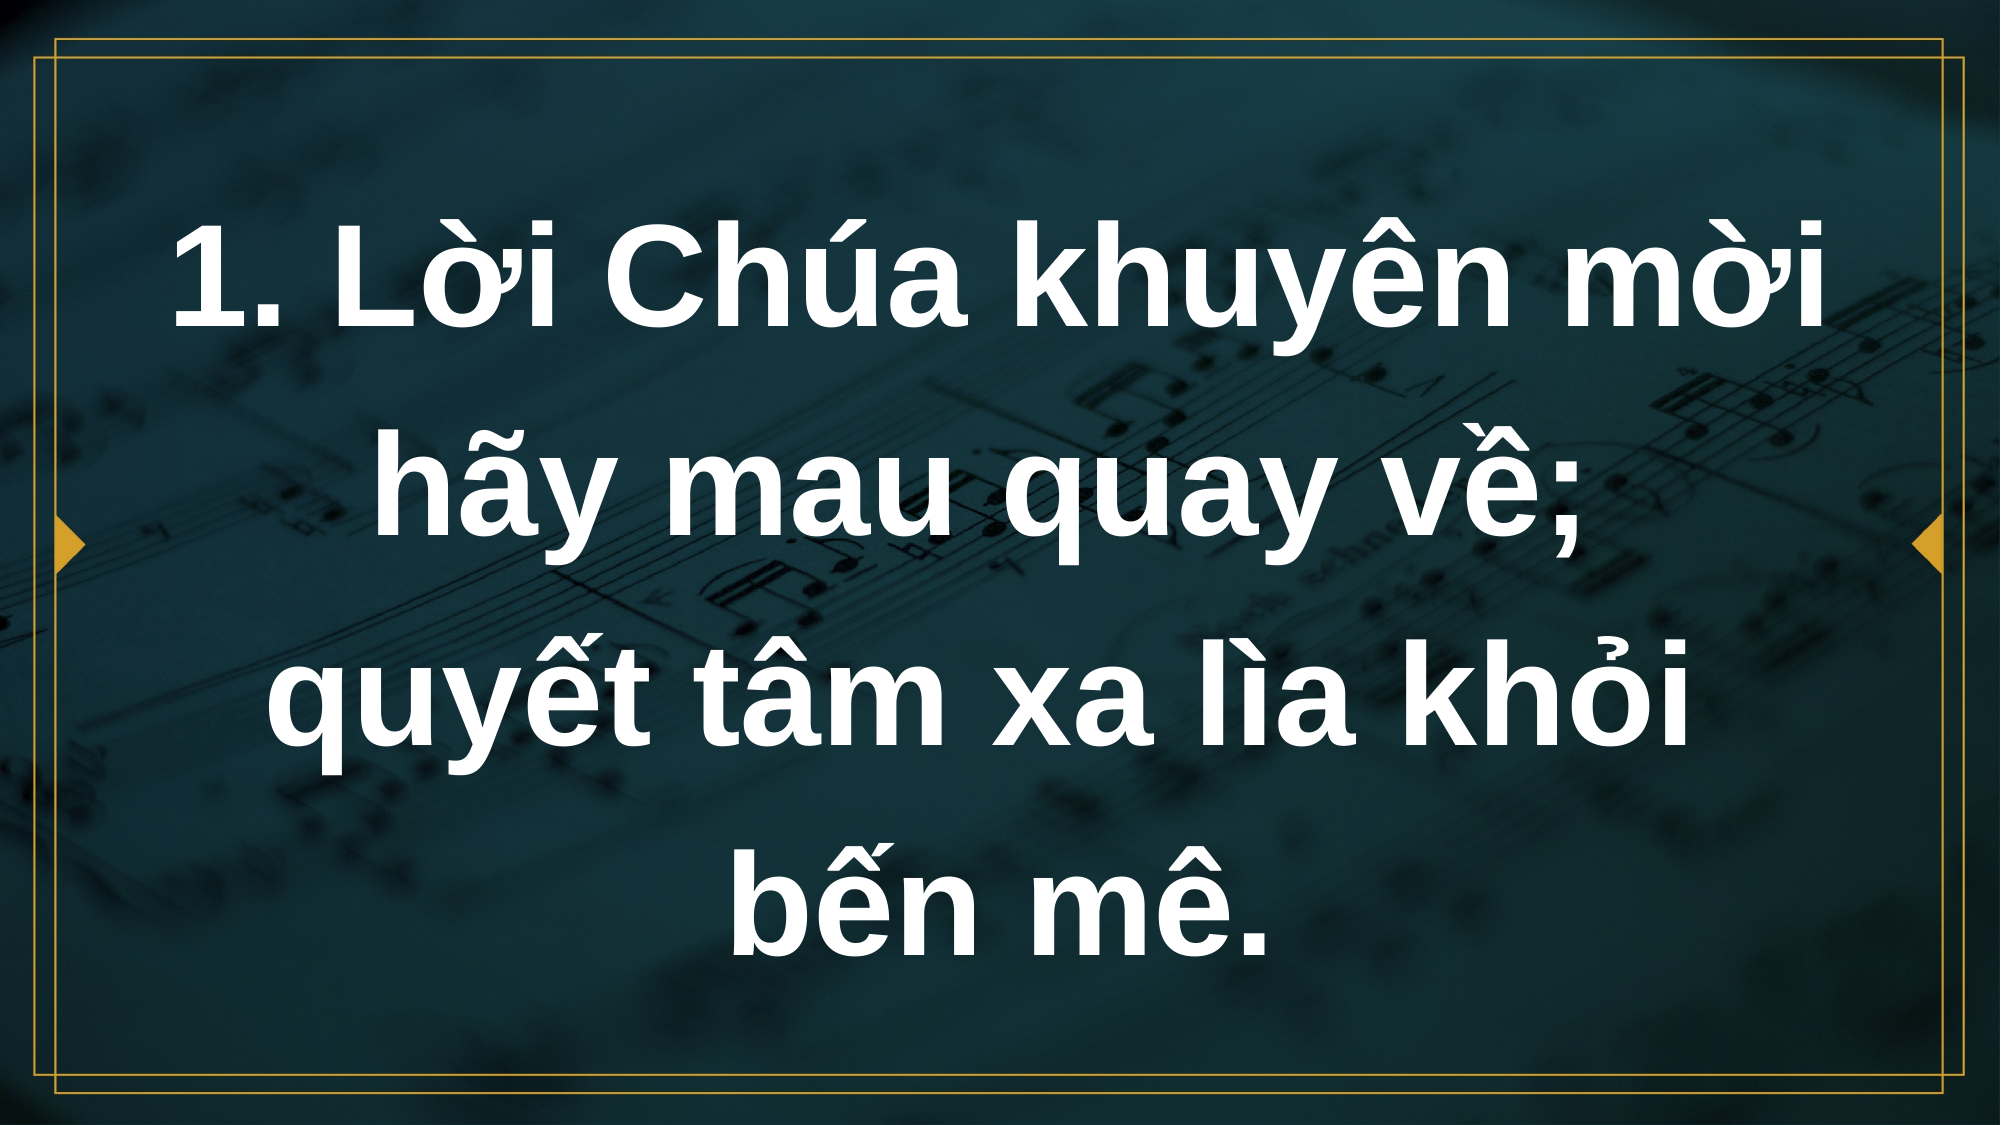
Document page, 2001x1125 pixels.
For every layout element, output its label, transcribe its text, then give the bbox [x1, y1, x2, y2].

title 1. Lời Chúa khuyên mời hãy mau quay về; quyết tâm xa lìa khỏi bến mê. [55, 53, 1945, 1077]
picture [0, 0, 2000, 1125]
